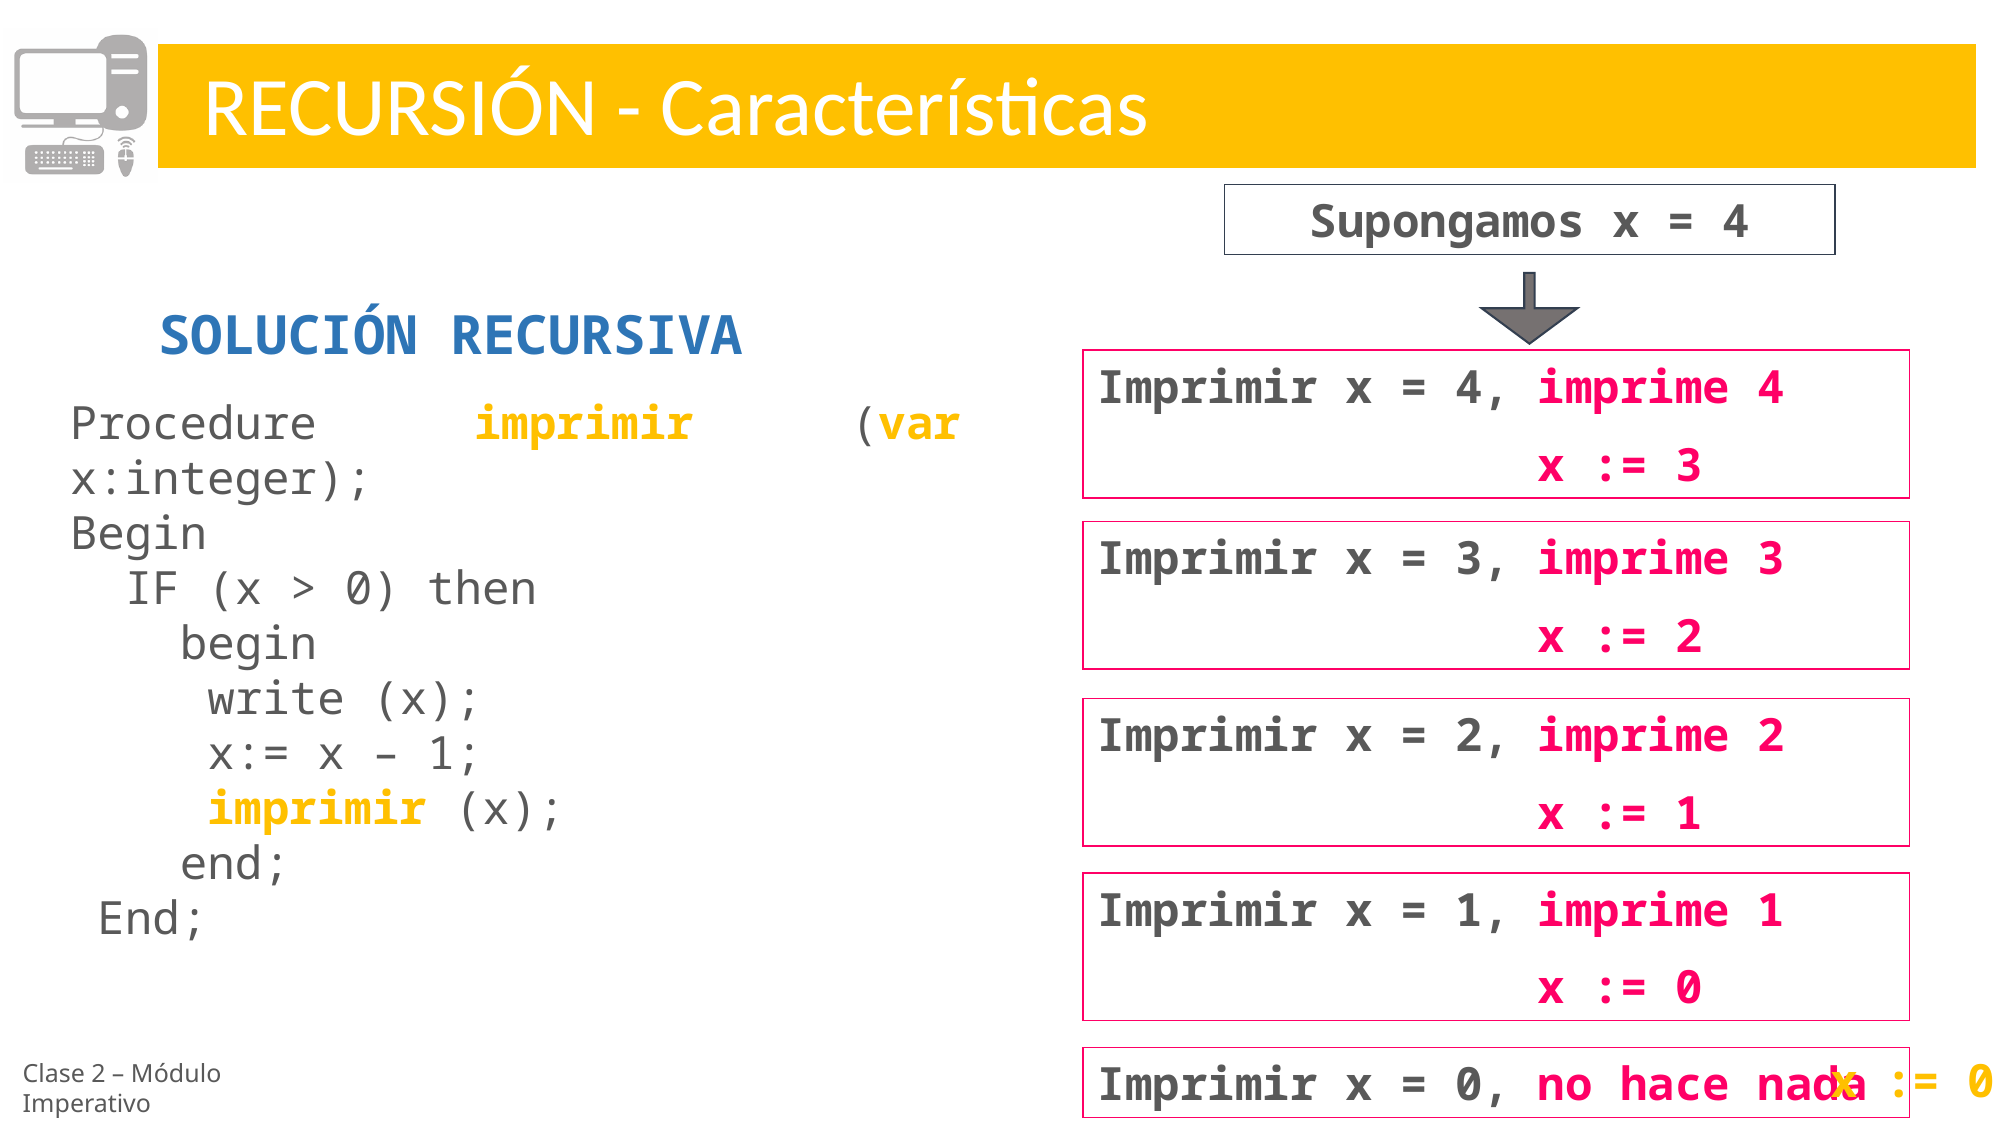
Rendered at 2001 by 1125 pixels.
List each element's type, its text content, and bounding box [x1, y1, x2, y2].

text_box Supongamos x = 4 [1224, 184, 1835, 255]
text_box [1481, 272, 1578, 344]
text_box RECURSIÓN - Características [188, 44, 1175, 160]
text_box Imprimir x = 0, no hace nada [1082, 1047, 1910, 1118]
text_box SOLUCIÓN RECURSIVA [143, 292, 847, 373]
text_box x := 0 [1815, 1044, 2000, 1115]
text_box Imprimir x = 3, imprime 3 x := 2 [1082, 521, 1910, 670]
text_box Clase 2 – Módulo Imperativo [7, 1057, 358, 1118]
text_box [163, 45, 1976, 167]
text_box Imprimir x = 1, imprime 1 x := 0 [1082, 872, 1910, 1021]
text_box Procedure imprimir (var x:integer); Begin IF (x > 0) then begin write (x); x:= x – 1; imprimir (x); end; End; [54, 386, 977, 952]
picture [3, 28, 158, 183]
text_box Imprimir x = 4, imprime 4 x := 3 [1082, 349, 1910, 498]
text_box Imprimir x = 2, imprime 2 x := 1 [1082, 698, 1910, 847]
